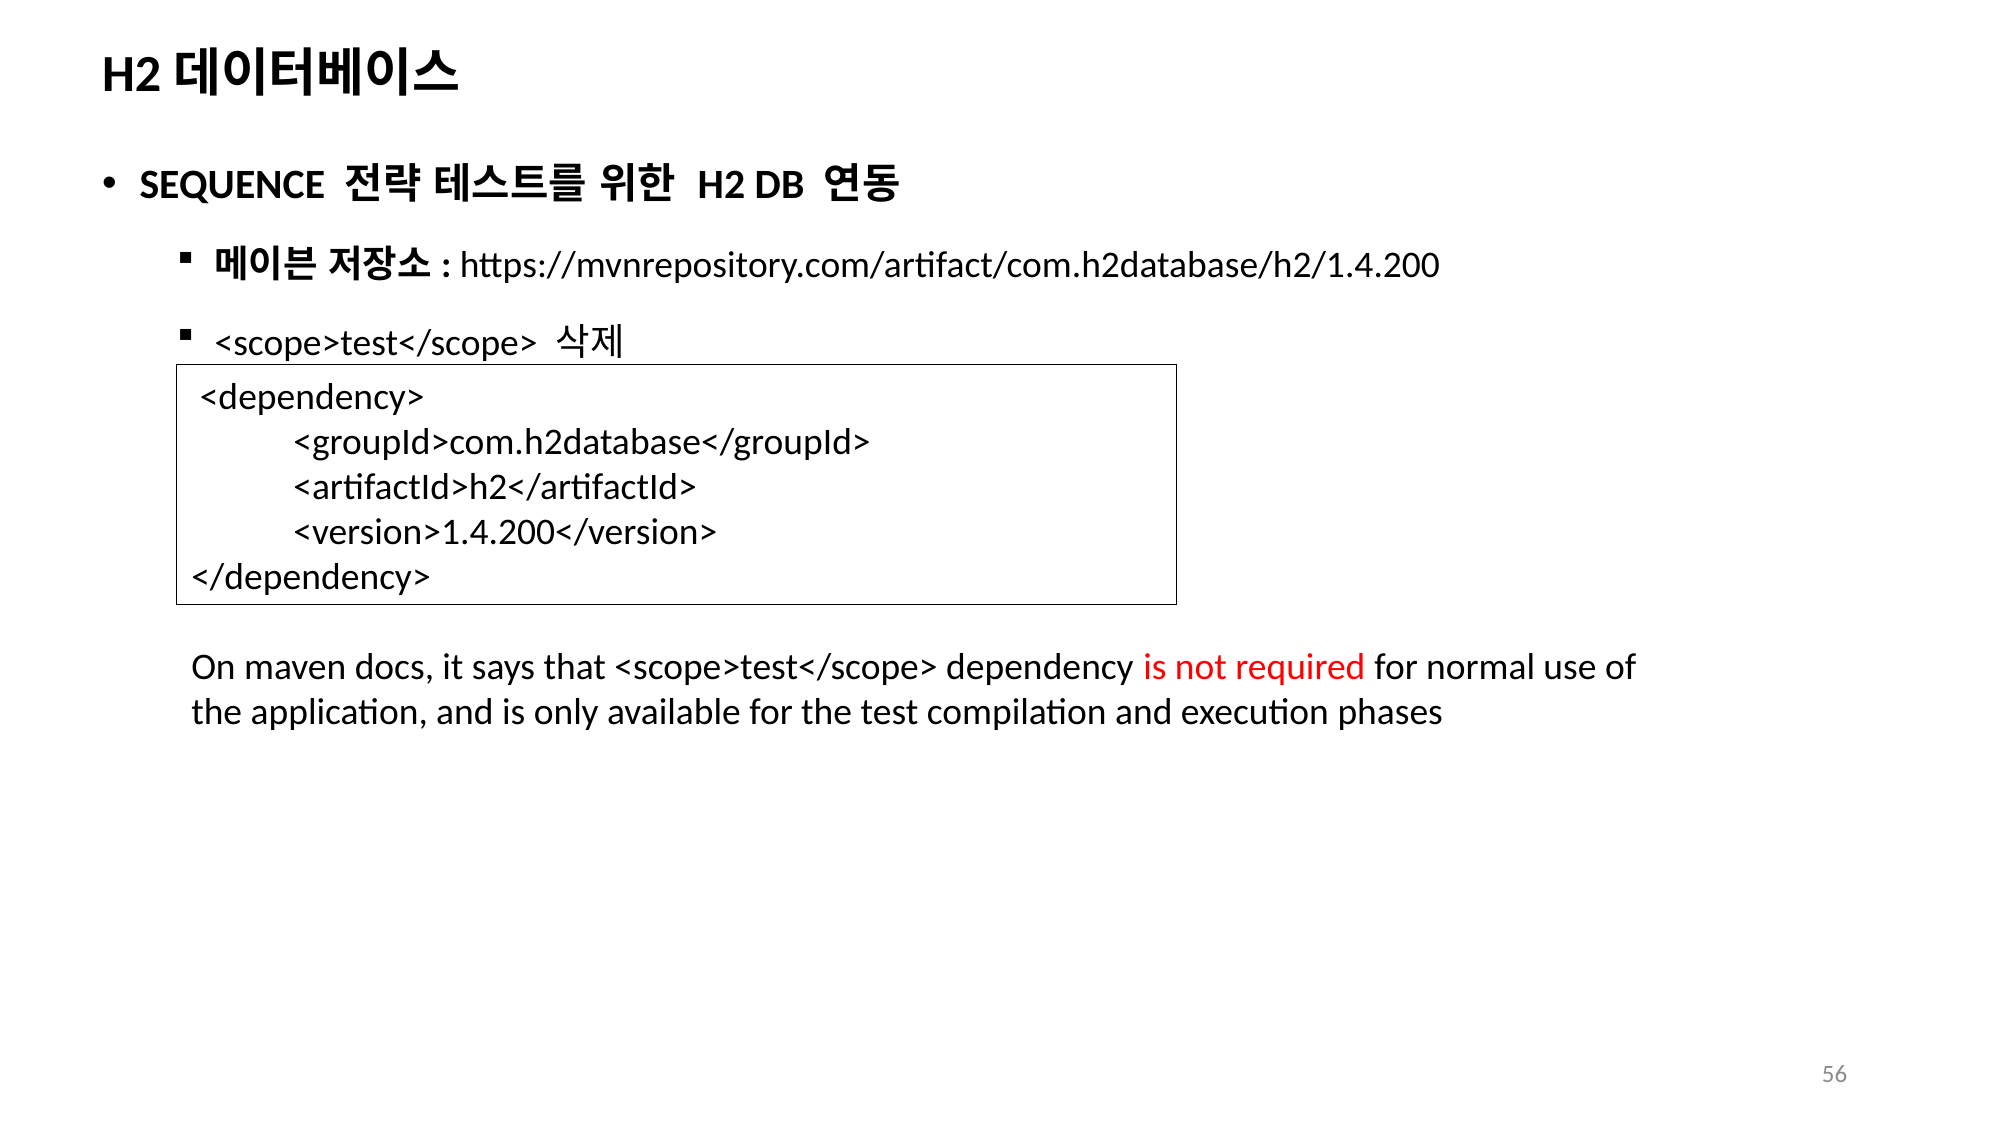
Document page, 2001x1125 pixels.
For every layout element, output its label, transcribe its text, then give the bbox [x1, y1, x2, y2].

slide_number 56 [1412, 1042, 1863, 1103]
list SEQUENCE 전략 테스트를 위한 H2 DB 연동 메이븐 저장소: https://mvnrepository.com/artifact/com.h2database/h2/1.4.200 <scope>test</scope> 삭제 [87, 124, 1946, 1091]
text_box <dependency> <groupId>com.h2database</groupId> <artifactId>h2</artifactId> <version>1.4.200</version> </dependency> [176, 364, 1177, 605]
title H2데이터베이스 [87, 26, 1812, 83]
text_box On maven docs, it says that <scope>test</scope> dependency is not required for normal use of the application, and is only available for the test compilation and execution phases [176, 634, 1697, 740]
